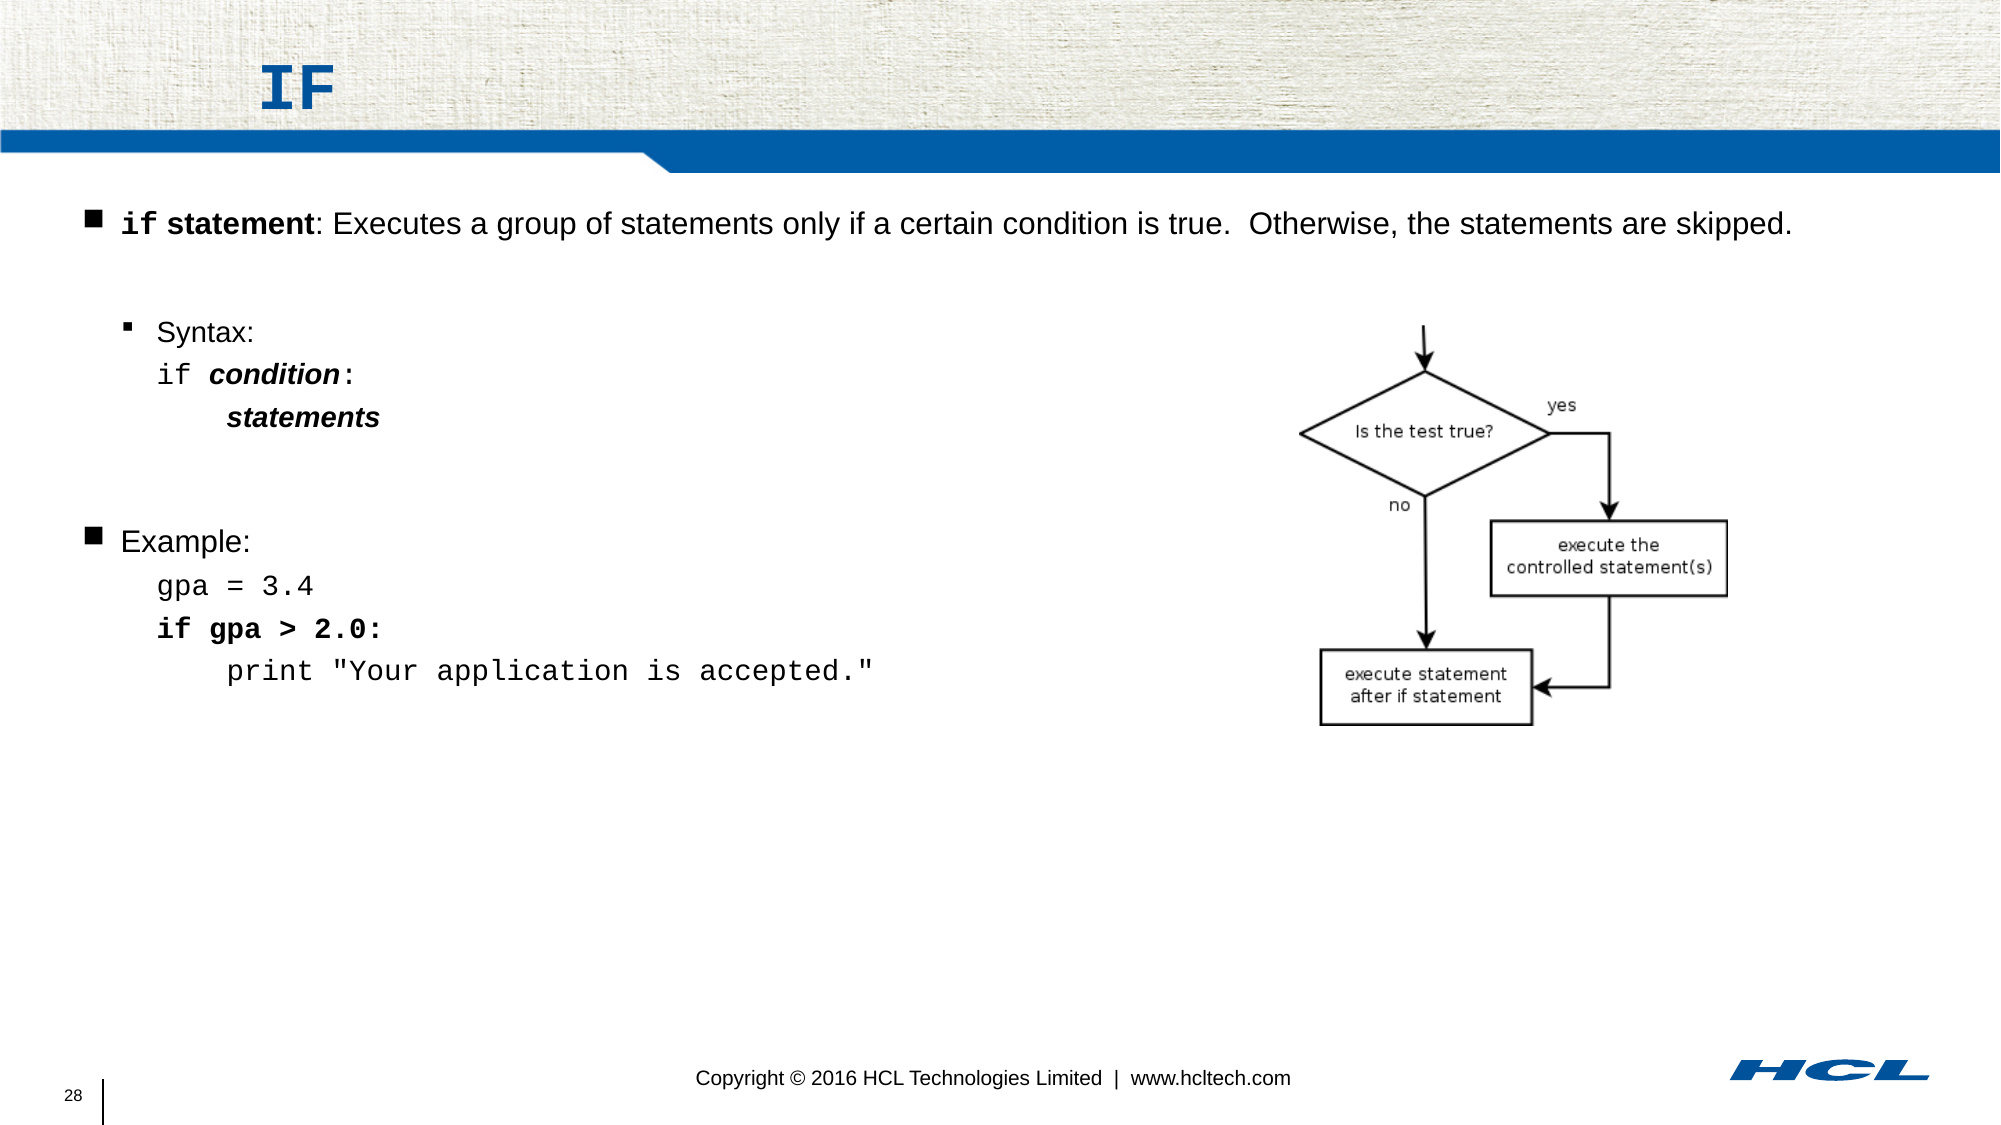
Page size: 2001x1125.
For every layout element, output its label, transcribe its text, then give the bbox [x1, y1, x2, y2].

picture [1299, 324, 1729, 726]
picture [0, 0, 2000, 173]
list if statement: Executes a group of statements only if a certain condition is true. Otherwise, the statements are skipped. Syntax: if condition: statements Example: gpa = 3.4 if gpa > 2.0: print "Your application is accepted." [66, 200, 1934, 943]
title if [249, 0, 1435, 166]
